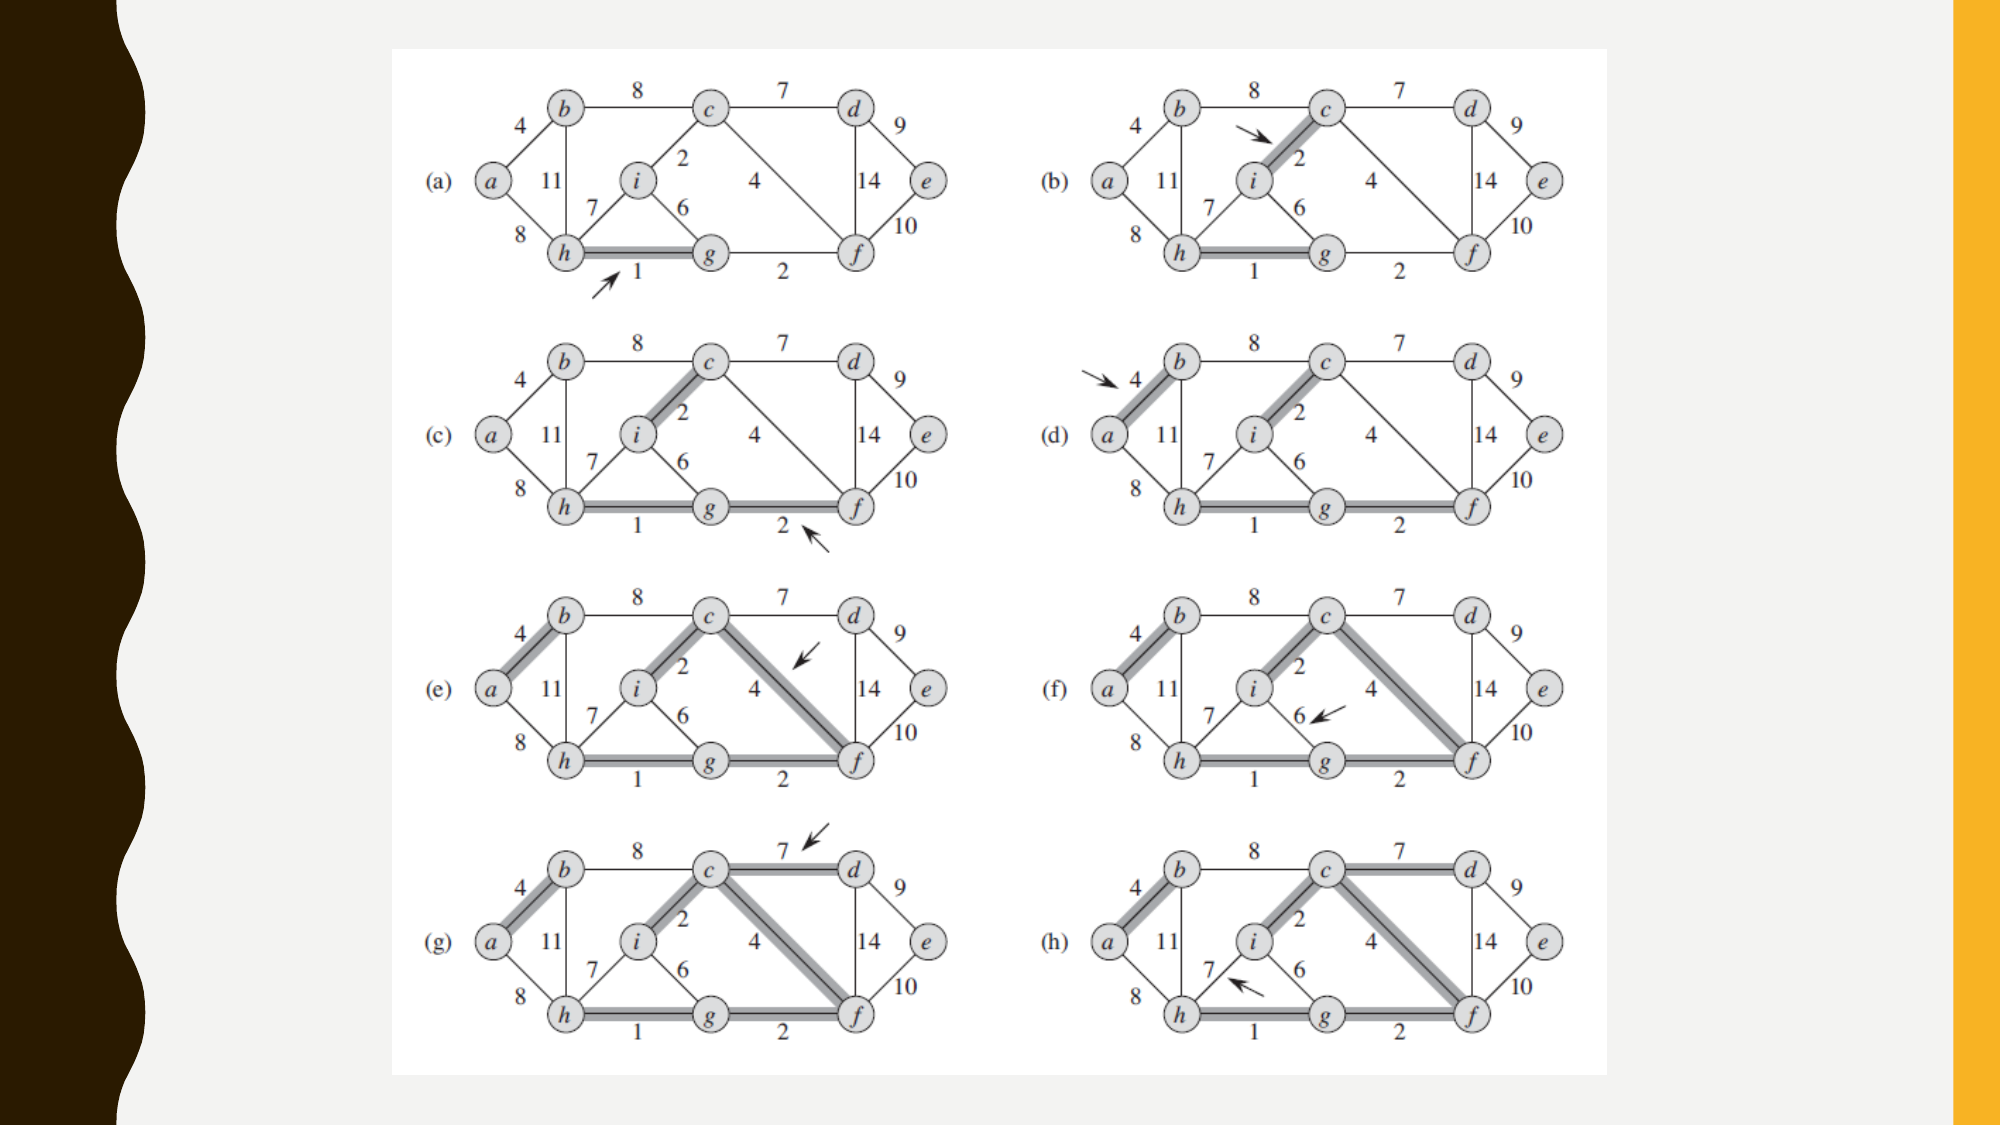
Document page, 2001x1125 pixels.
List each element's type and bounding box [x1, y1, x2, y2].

picture [392, 49, 1607, 1076]
